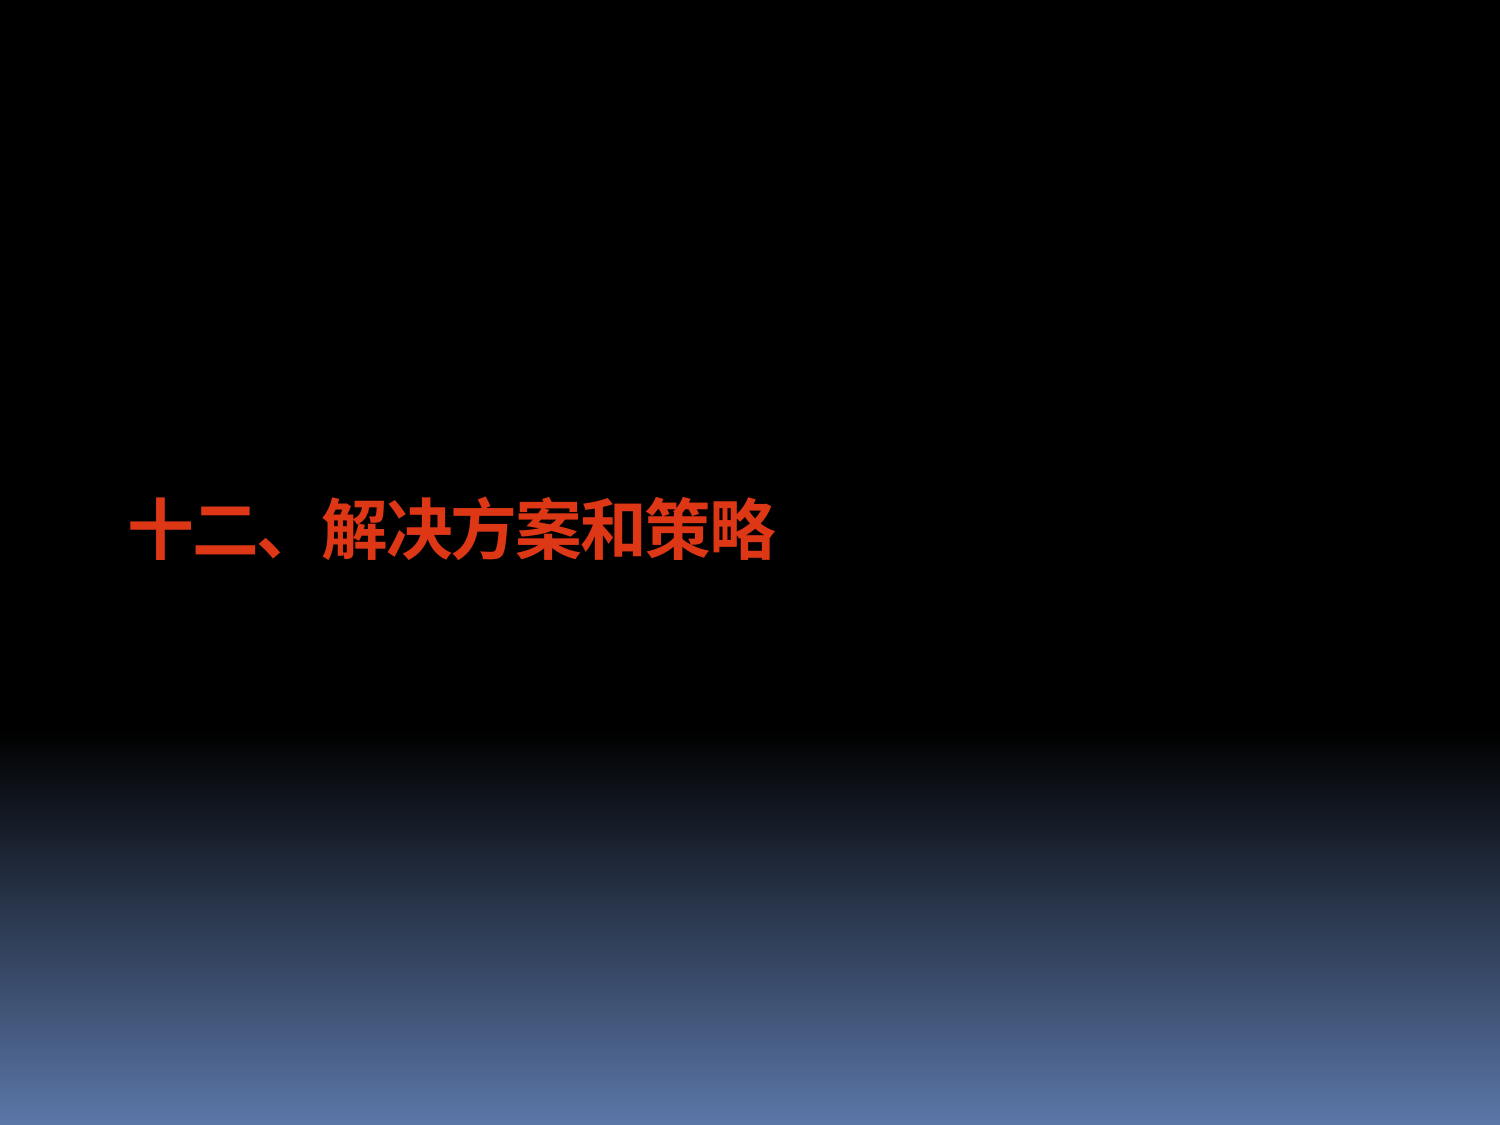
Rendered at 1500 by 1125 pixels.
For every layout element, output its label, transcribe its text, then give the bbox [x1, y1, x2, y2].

title 十二、解决方案和策略 [112, 434, 1388, 622]
